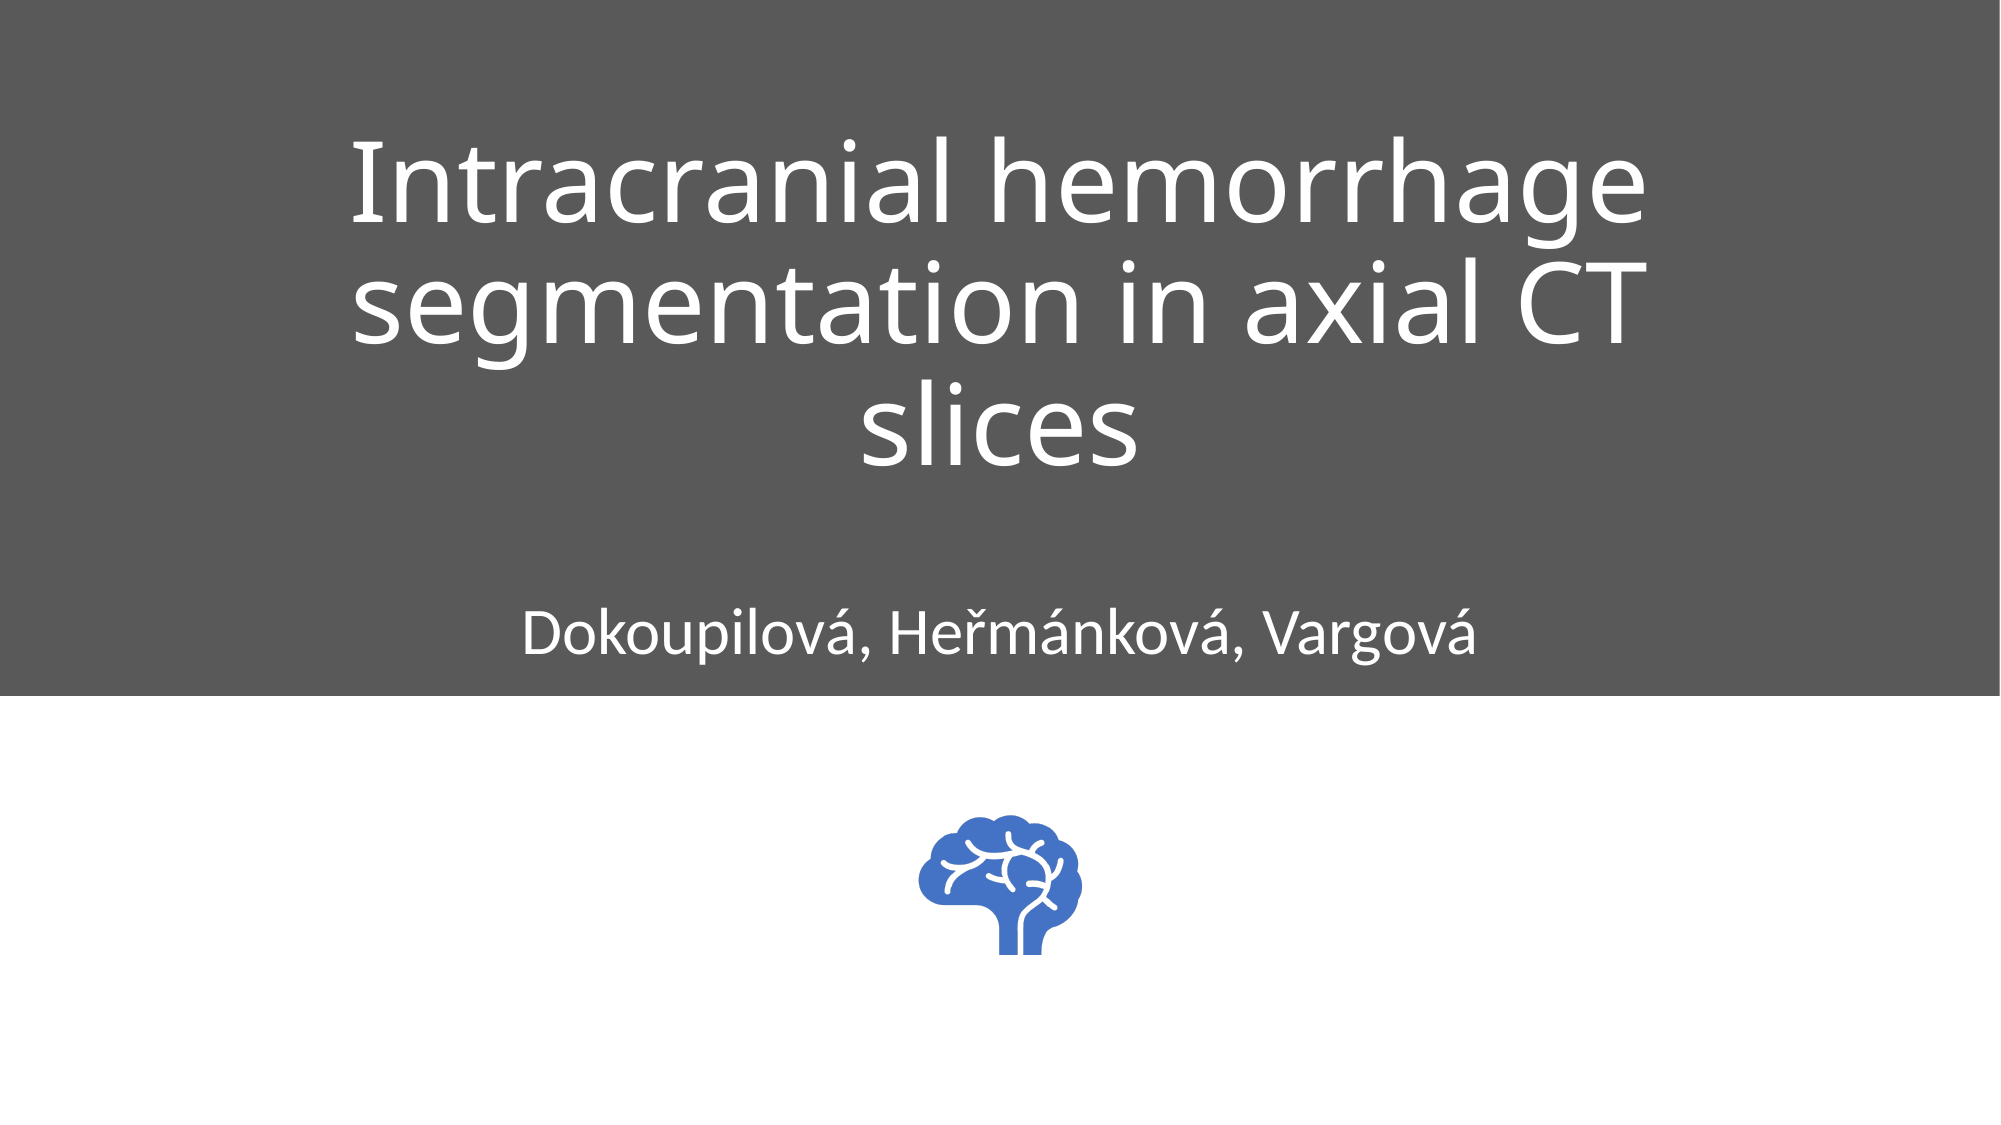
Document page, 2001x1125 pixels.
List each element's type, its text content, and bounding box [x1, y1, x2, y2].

text_box [0, 0, 2000, 697]
picture [903, 788, 1097, 982]
subtitle Dokoupilová, Heřmánková, Vargová [266, 589, 1733, 764]
title Intracranial hemorrhage segmentation in axial CT slices [212, 116, 1788, 498]
